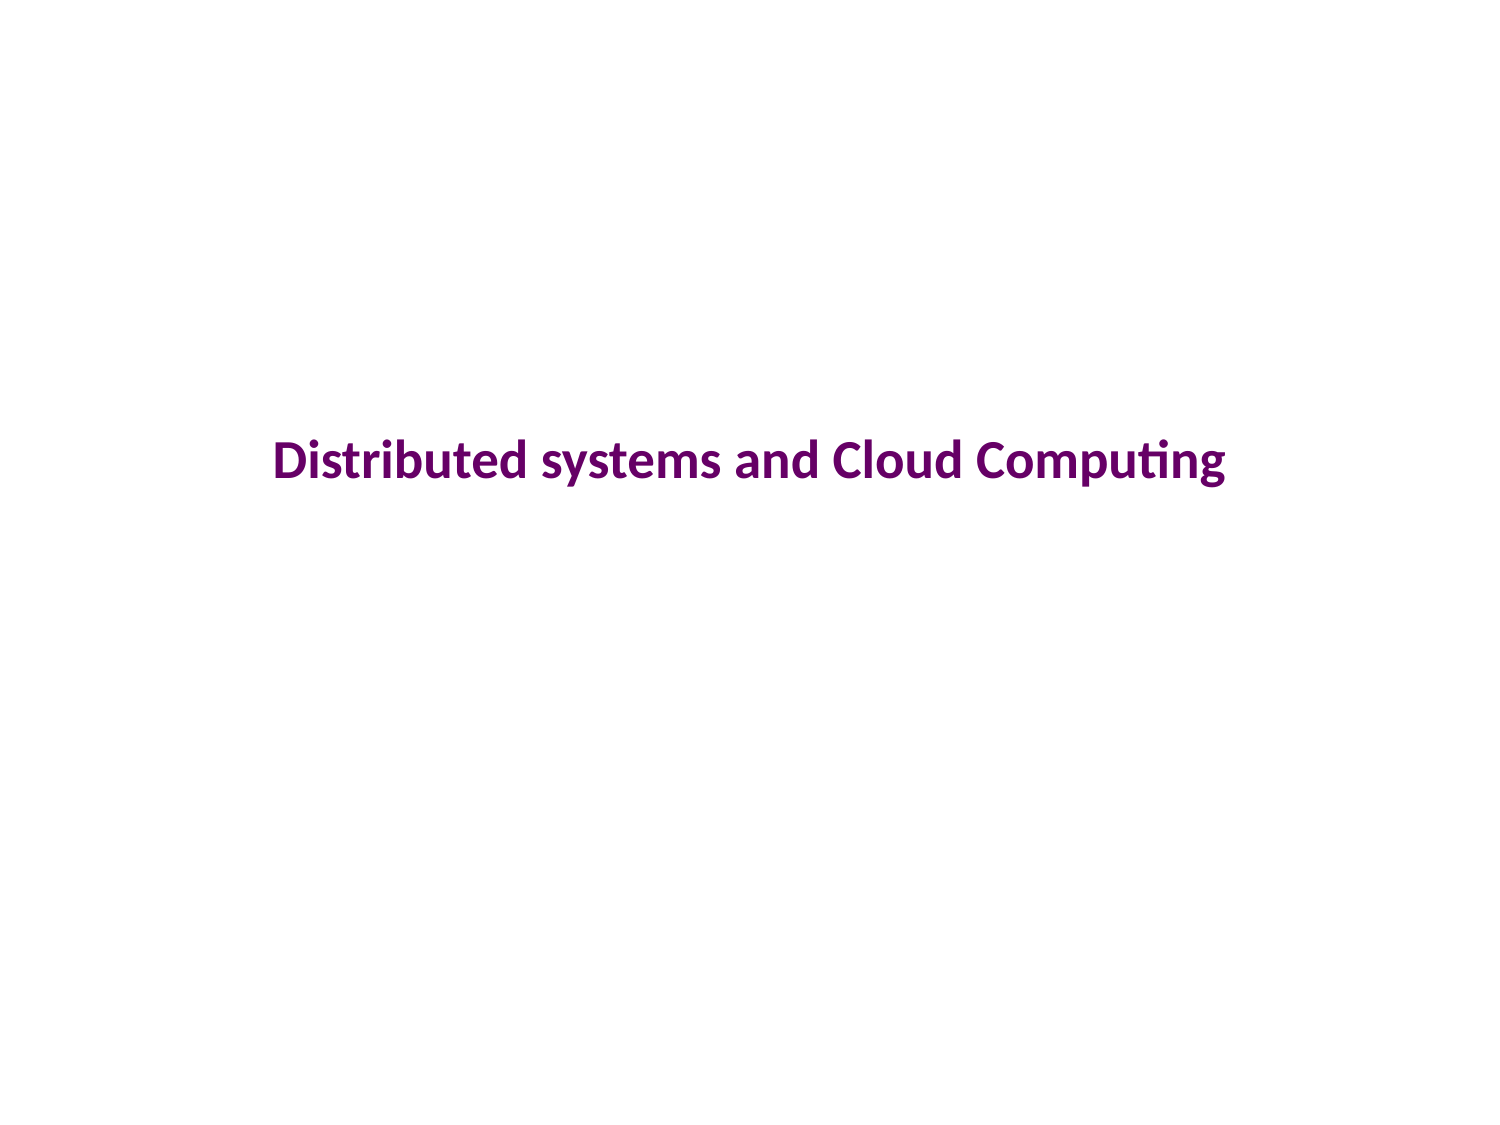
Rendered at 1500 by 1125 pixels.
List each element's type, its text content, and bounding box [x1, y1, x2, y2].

title Distributed systems and Cloud Computing [112, 349, 1388, 591]
